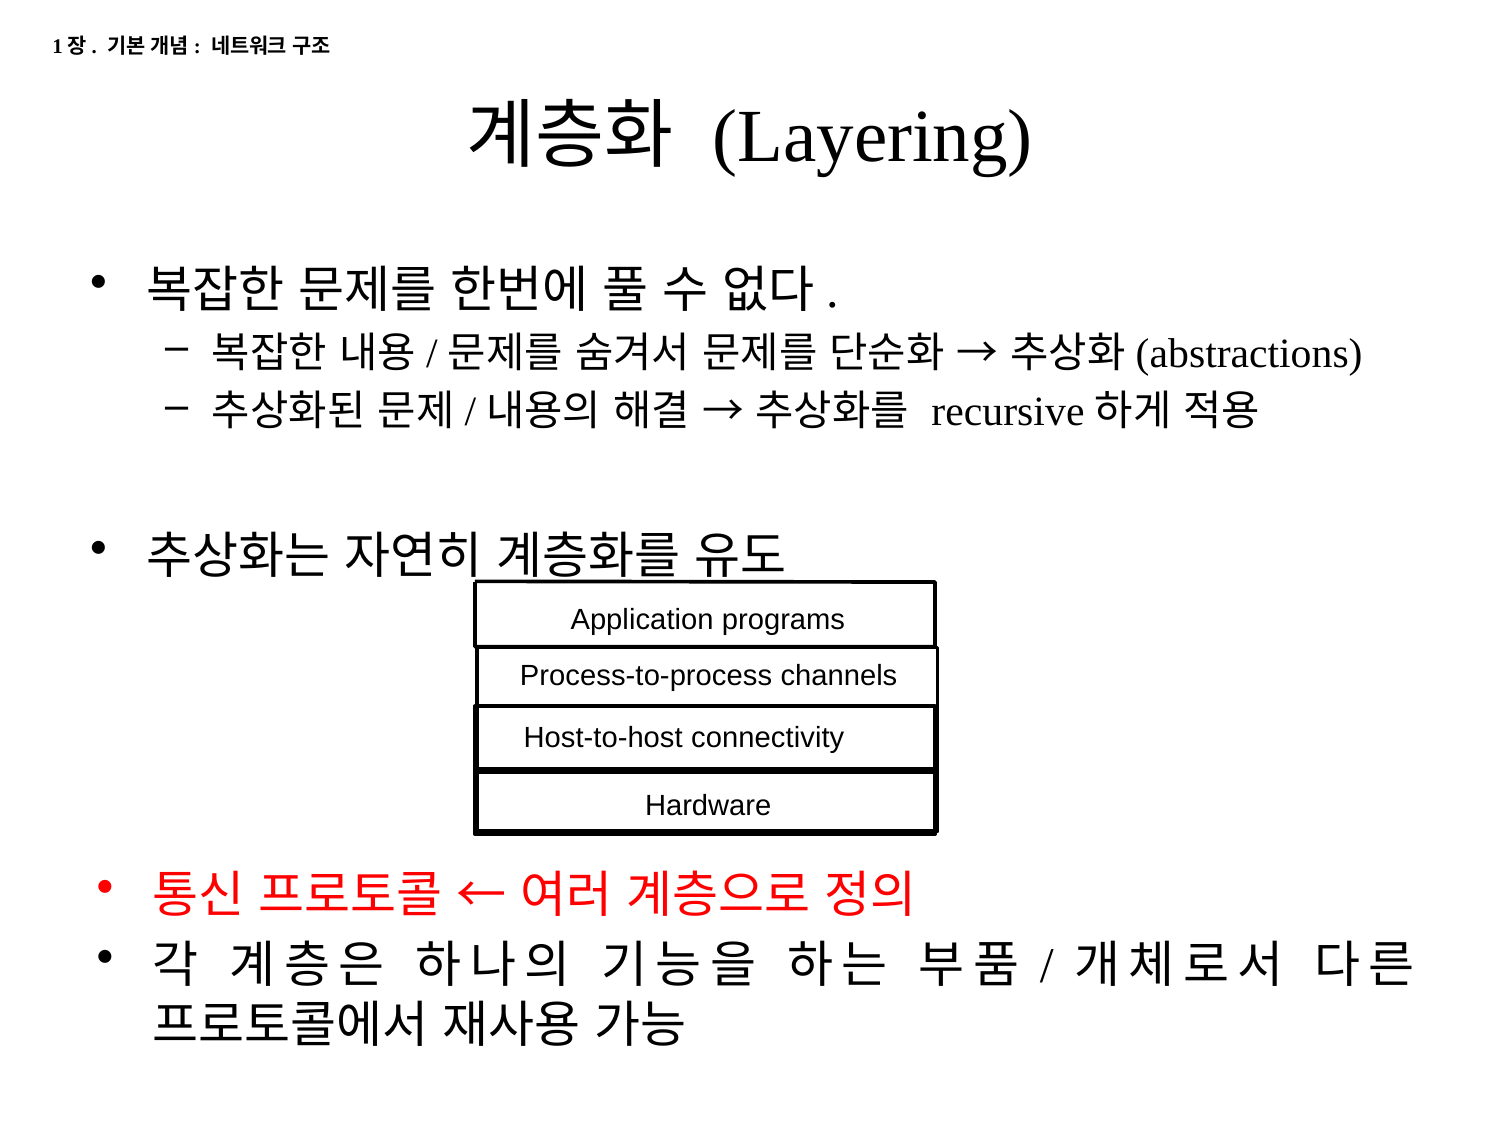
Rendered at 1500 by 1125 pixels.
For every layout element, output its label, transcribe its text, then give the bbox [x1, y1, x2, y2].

text_box [477, 647, 938, 707]
text_box [474, 581, 936, 647]
title 계층화 (Layering) [112, 62, 1388, 201]
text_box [474, 706, 936, 772]
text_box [474, 779, 936, 835]
list 복잡한 문제를 한번에 풀 수 없다. 복잡한 내용/문제를 숨겨서 문제를 단순화 → 추상화(abstractions) 추상화된 문제/내용의 해결 → 추상화를 recursive하게 적용 추상화는 자연히 계층화를 유도 [74, 249, 1395, 445]
text_box 통신 프로토콜 ← 여러 계층으로 정의 각 계층은 하나의 기능을 하는 부품/개체로서 다른 프로토콜에서 재사용 가능 [81, 855, 1430, 1067]
text_box 1장. 기본 개념: 네트워크 구조 [37, 24, 463, 65]
